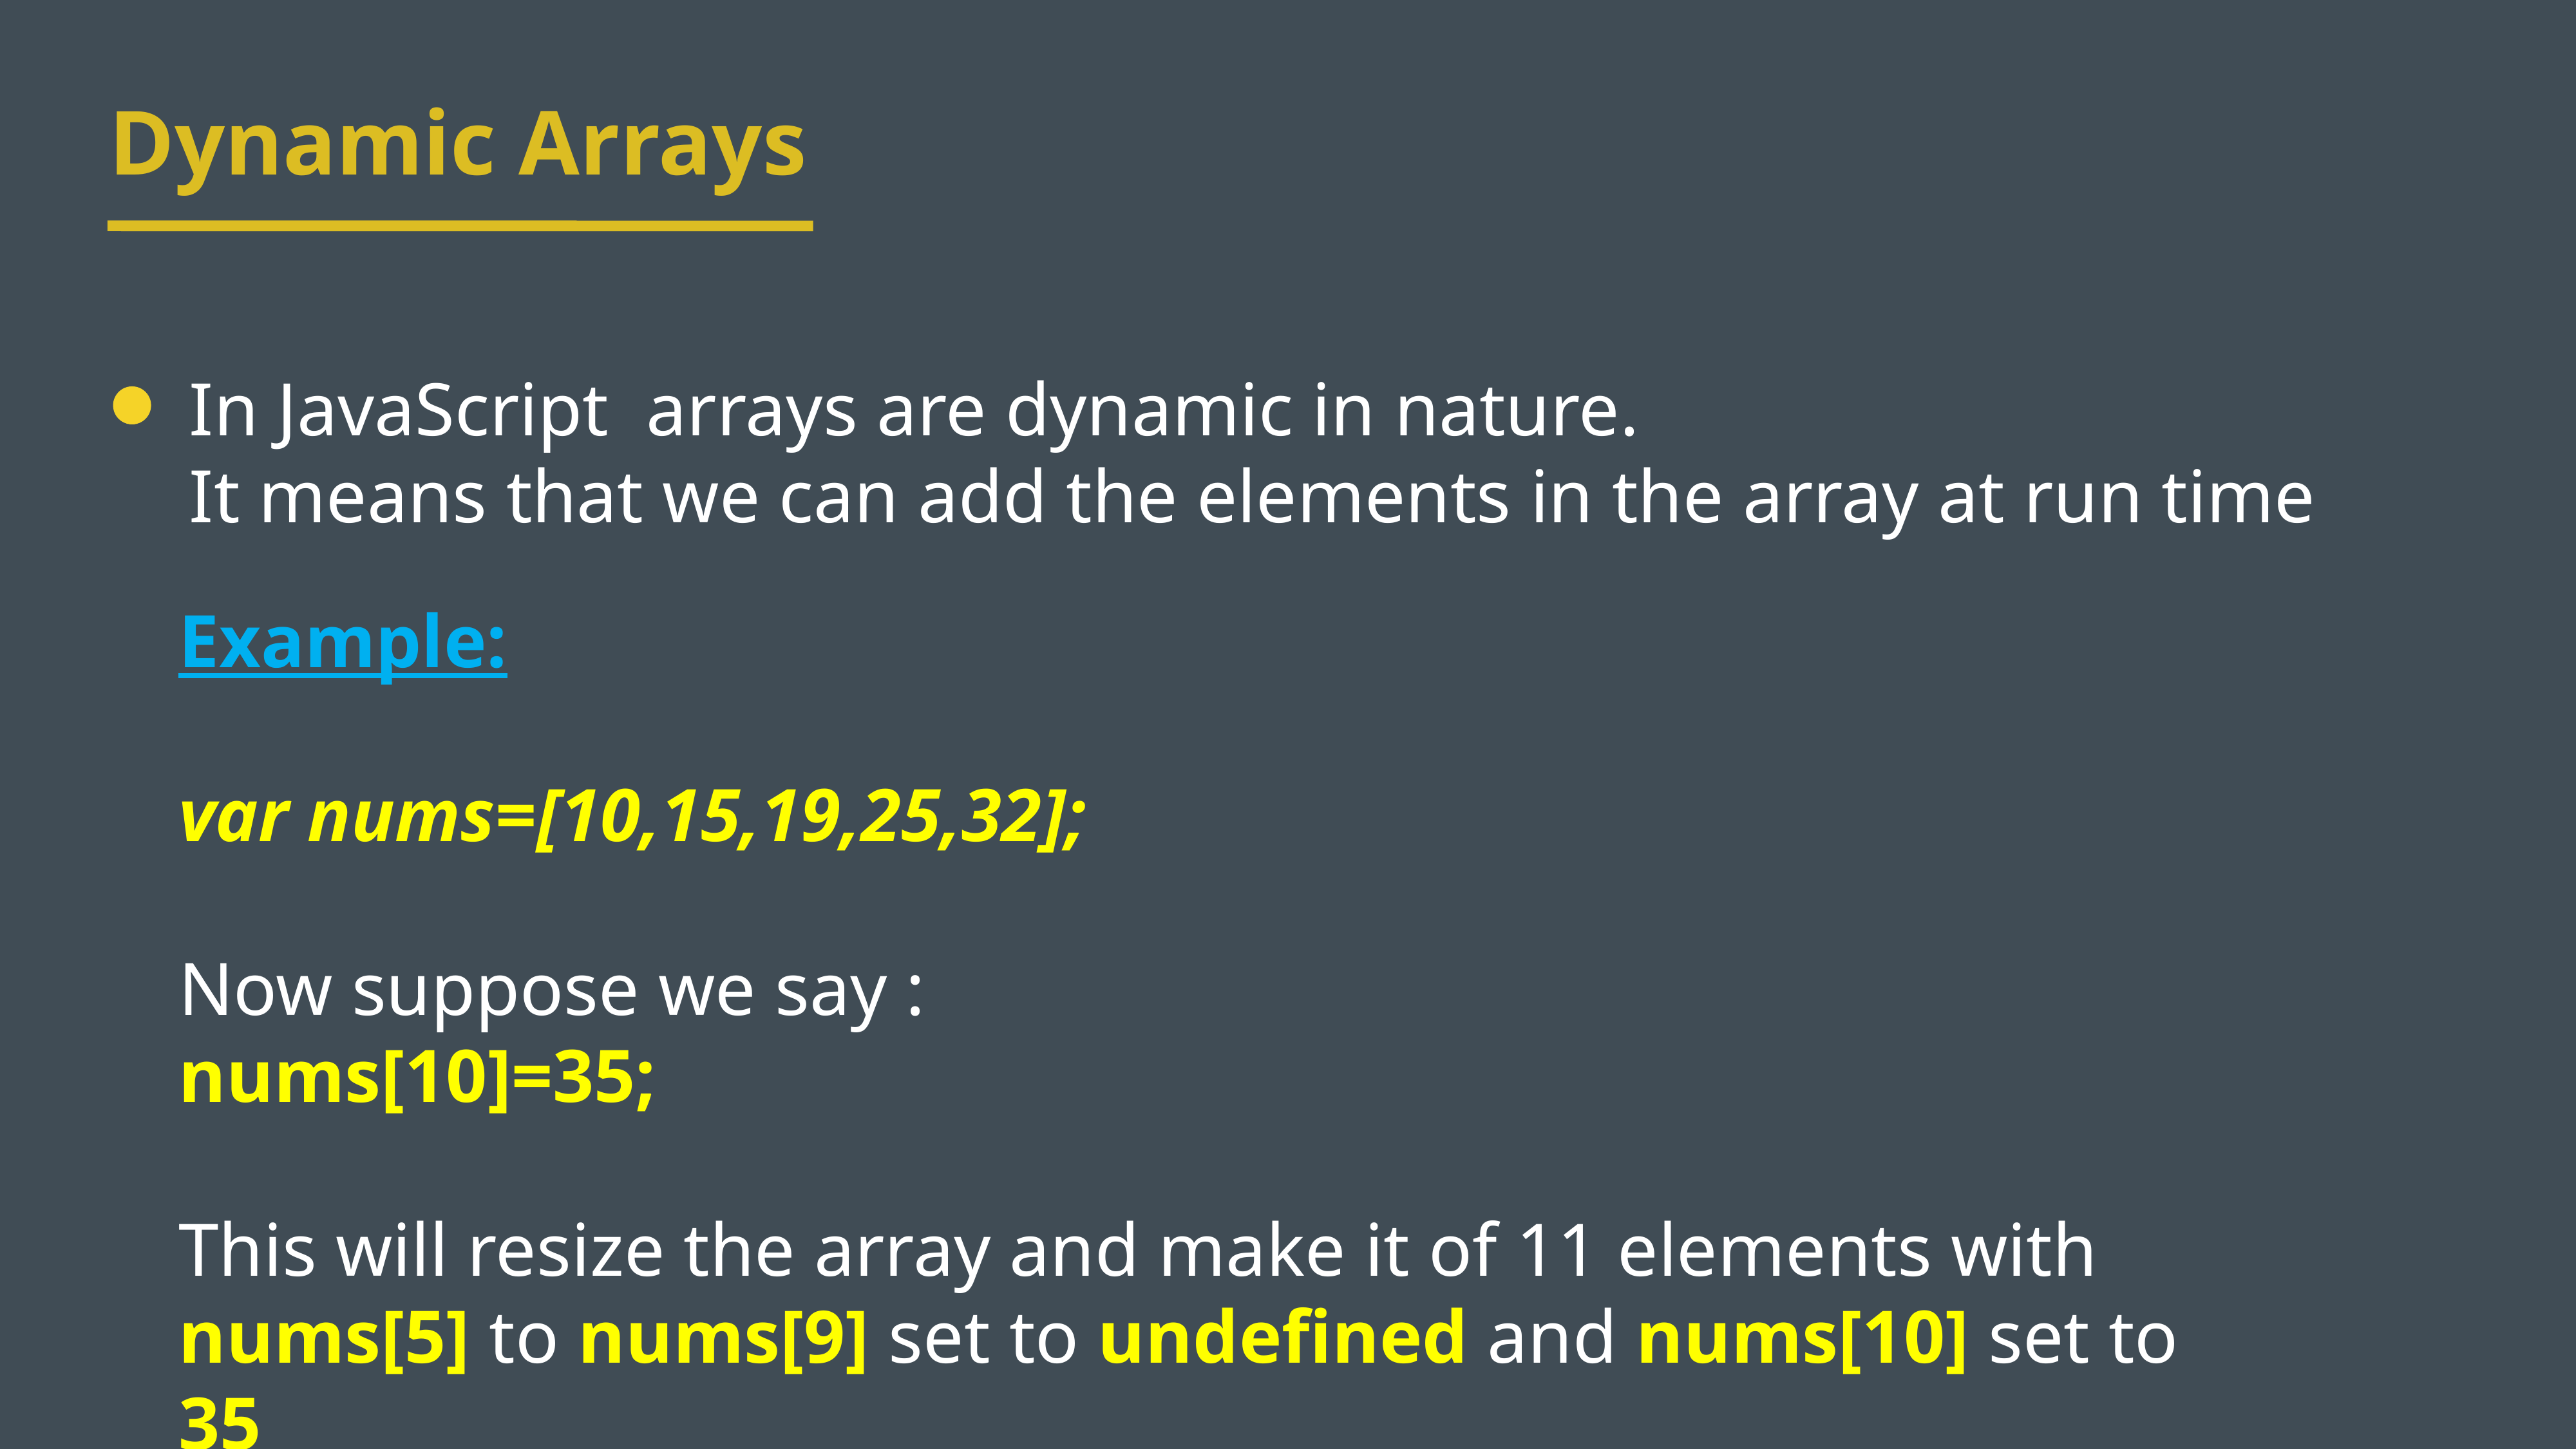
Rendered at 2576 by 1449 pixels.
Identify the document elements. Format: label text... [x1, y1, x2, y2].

text_box In JavaScript arrays are dynamic in nature. It means that we can add the elements in the array at run time [180, 358, 2576, 542]
text_box Example: var nums=[10,15,19,25,32]; Now suppose we say : nums[10]=35; This will resize the array and make it of 11 elements with nums[5] to nums[9] set to undefined and nums[10] set to 35 [169, 590, 2199, 1449]
text_box [113, 386, 151, 424]
text_box Dynamic Arrays [99, 81, 817, 197]
